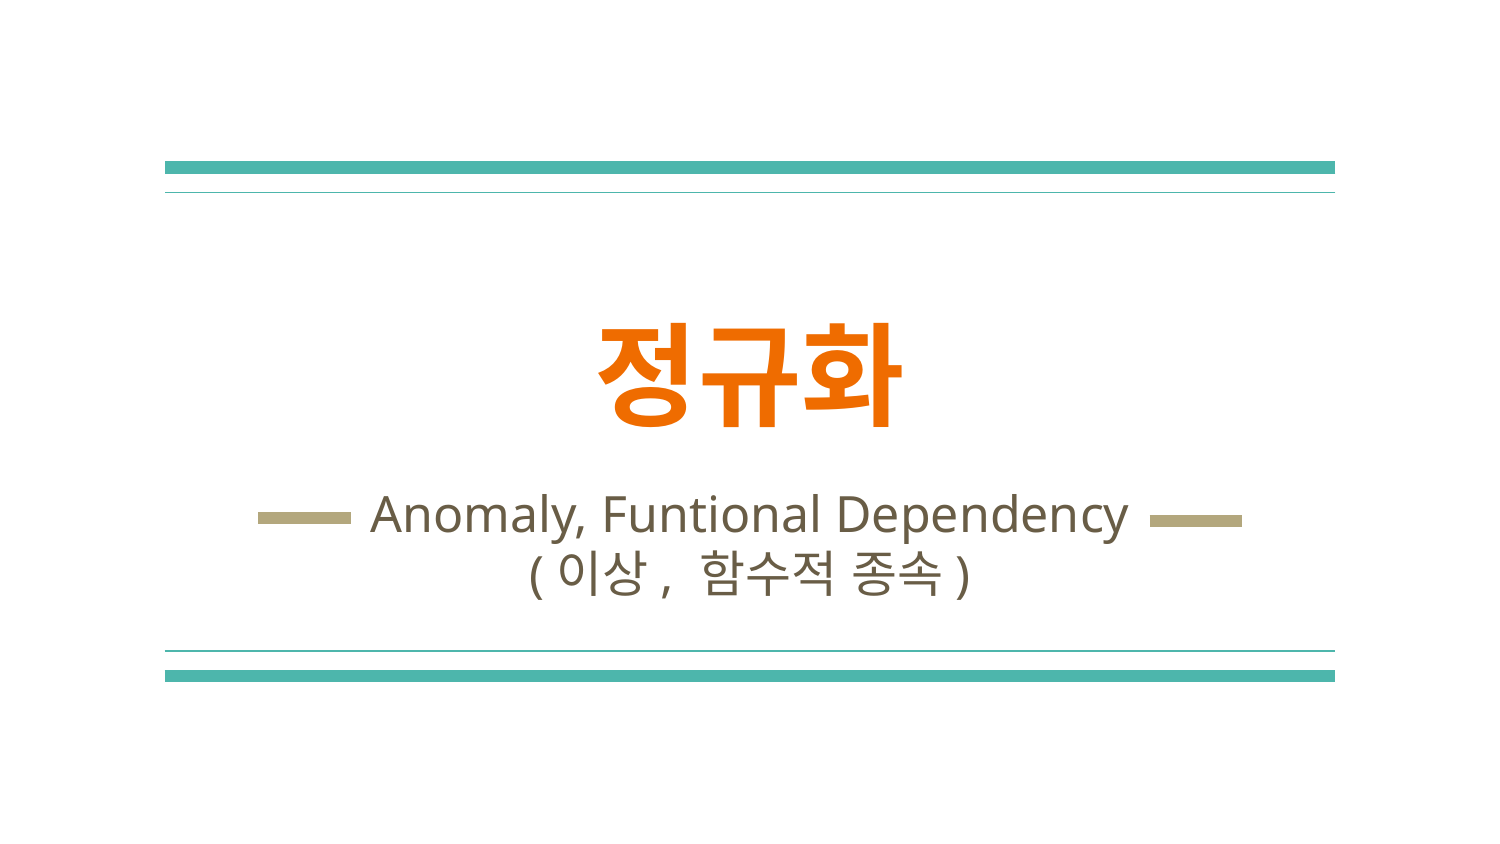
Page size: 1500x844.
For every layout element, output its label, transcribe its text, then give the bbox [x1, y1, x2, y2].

title 정규화 [164, 287, 1336, 456]
subtitle Anomaly, Funtional Dependency (이상, 함수적 종속) [350, 467, 1150, 598]
